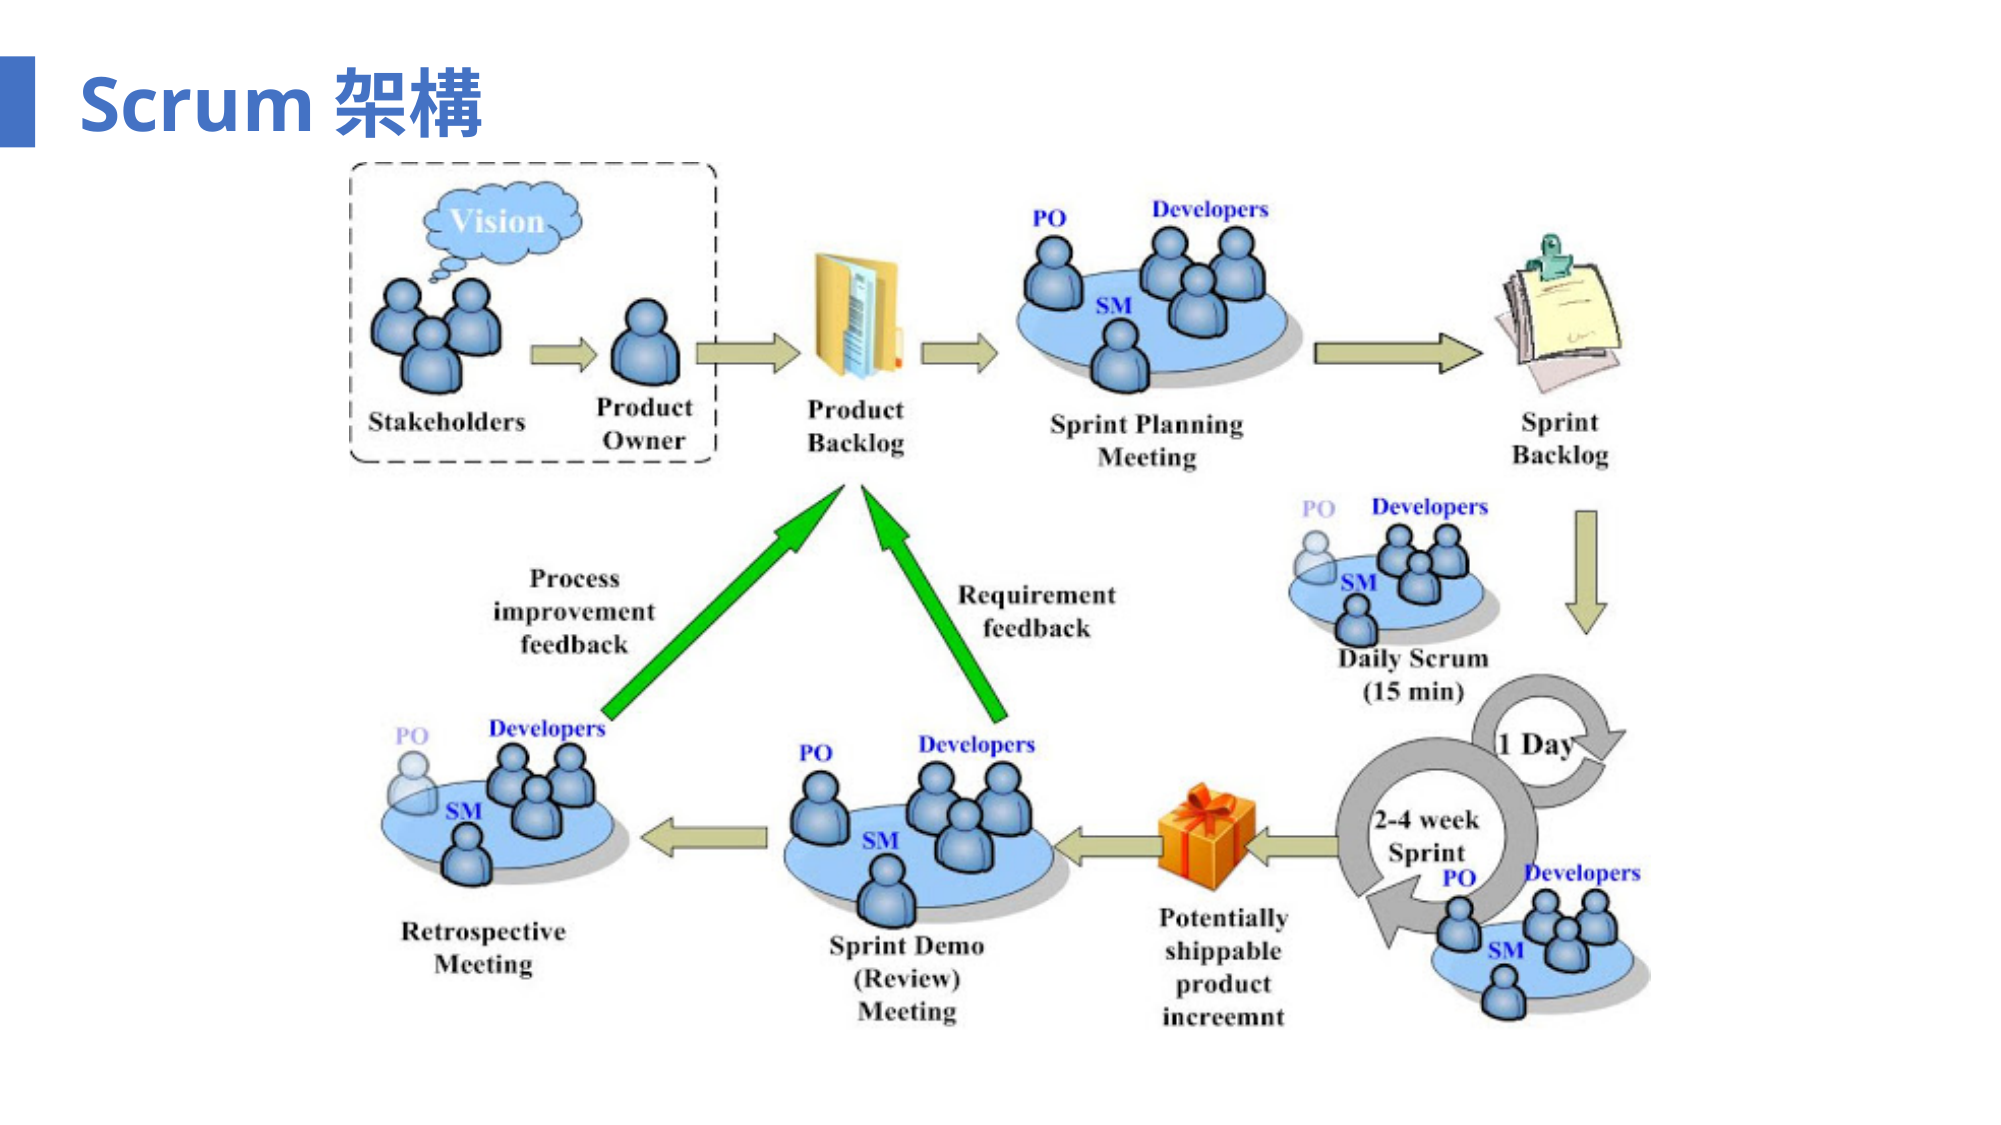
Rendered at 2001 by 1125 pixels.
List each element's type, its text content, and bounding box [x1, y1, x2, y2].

picture [349, 162, 1651, 1035]
text_box Scrum架構 [64, 48, 516, 154]
text_box [0, 55, 36, 148]
